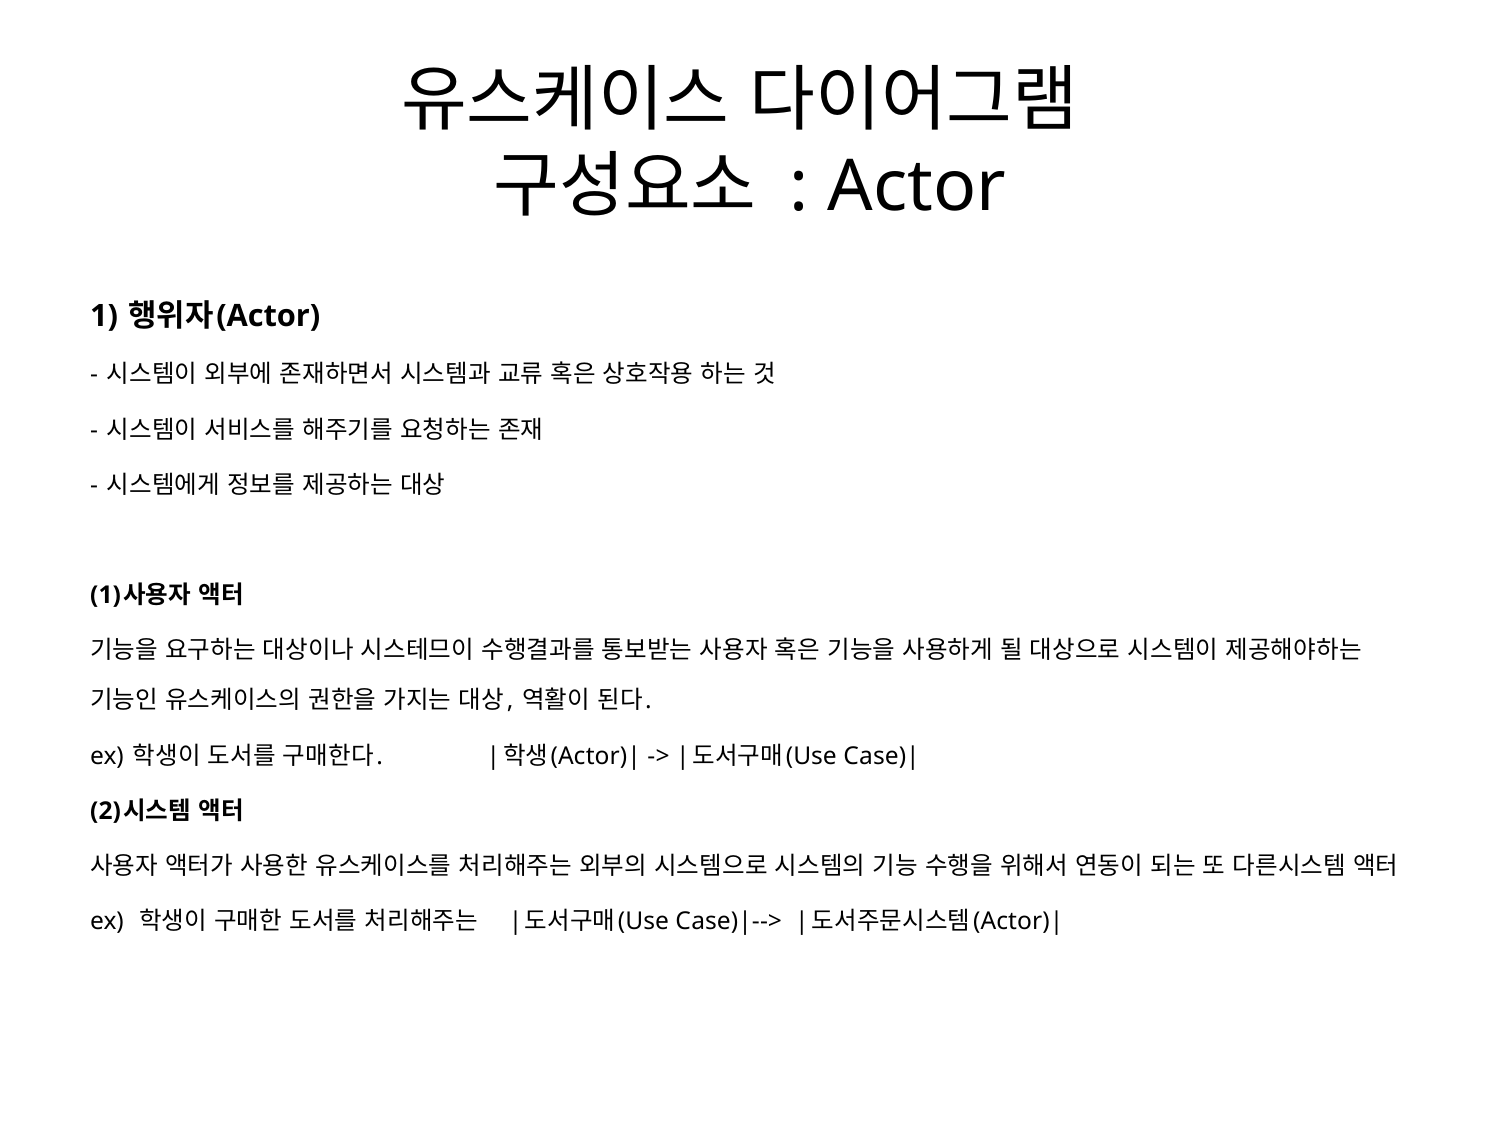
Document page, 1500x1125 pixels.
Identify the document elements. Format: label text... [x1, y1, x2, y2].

list 1) 행위자(Actor) - 시스템이 외부에 존재하면서 시스템과 교류 혹은 상호작용 하는 것 - 시스템이 서비스를 해주기를 요청하는 존재 - 시스템에게 정보를 제공하는 대상 (1)사용자 액터 기능을 요구하는 대상이나 시스테므이 수행결과를 통보받는 사용자 혹은 기능을 사용하게 될 대상으로 시스템이 제공해야하는 기능인 유스케이스의 권한을 가지는 대상, 역활이 된다. ex) 학생이 도서를 구매한다. |학생(Actor)| -> |도서구매(Use Case)| (2)시스템 액터 사용자 액터가 사용한 유스케이스를 처리해주는 외부의 시스템으로 시스템의 기능 수행을 위해서 연동이 되는 또 다른시스템 액터 ex) 학생이 구매한 도서를 처리해주는 |도서구매(Use Case)|--> |도서주문시스템(Actor)| [75, 262, 1425, 1005]
title 유스케이스 다이어그램 구성요소 : Actor [75, 45, 1425, 233]
